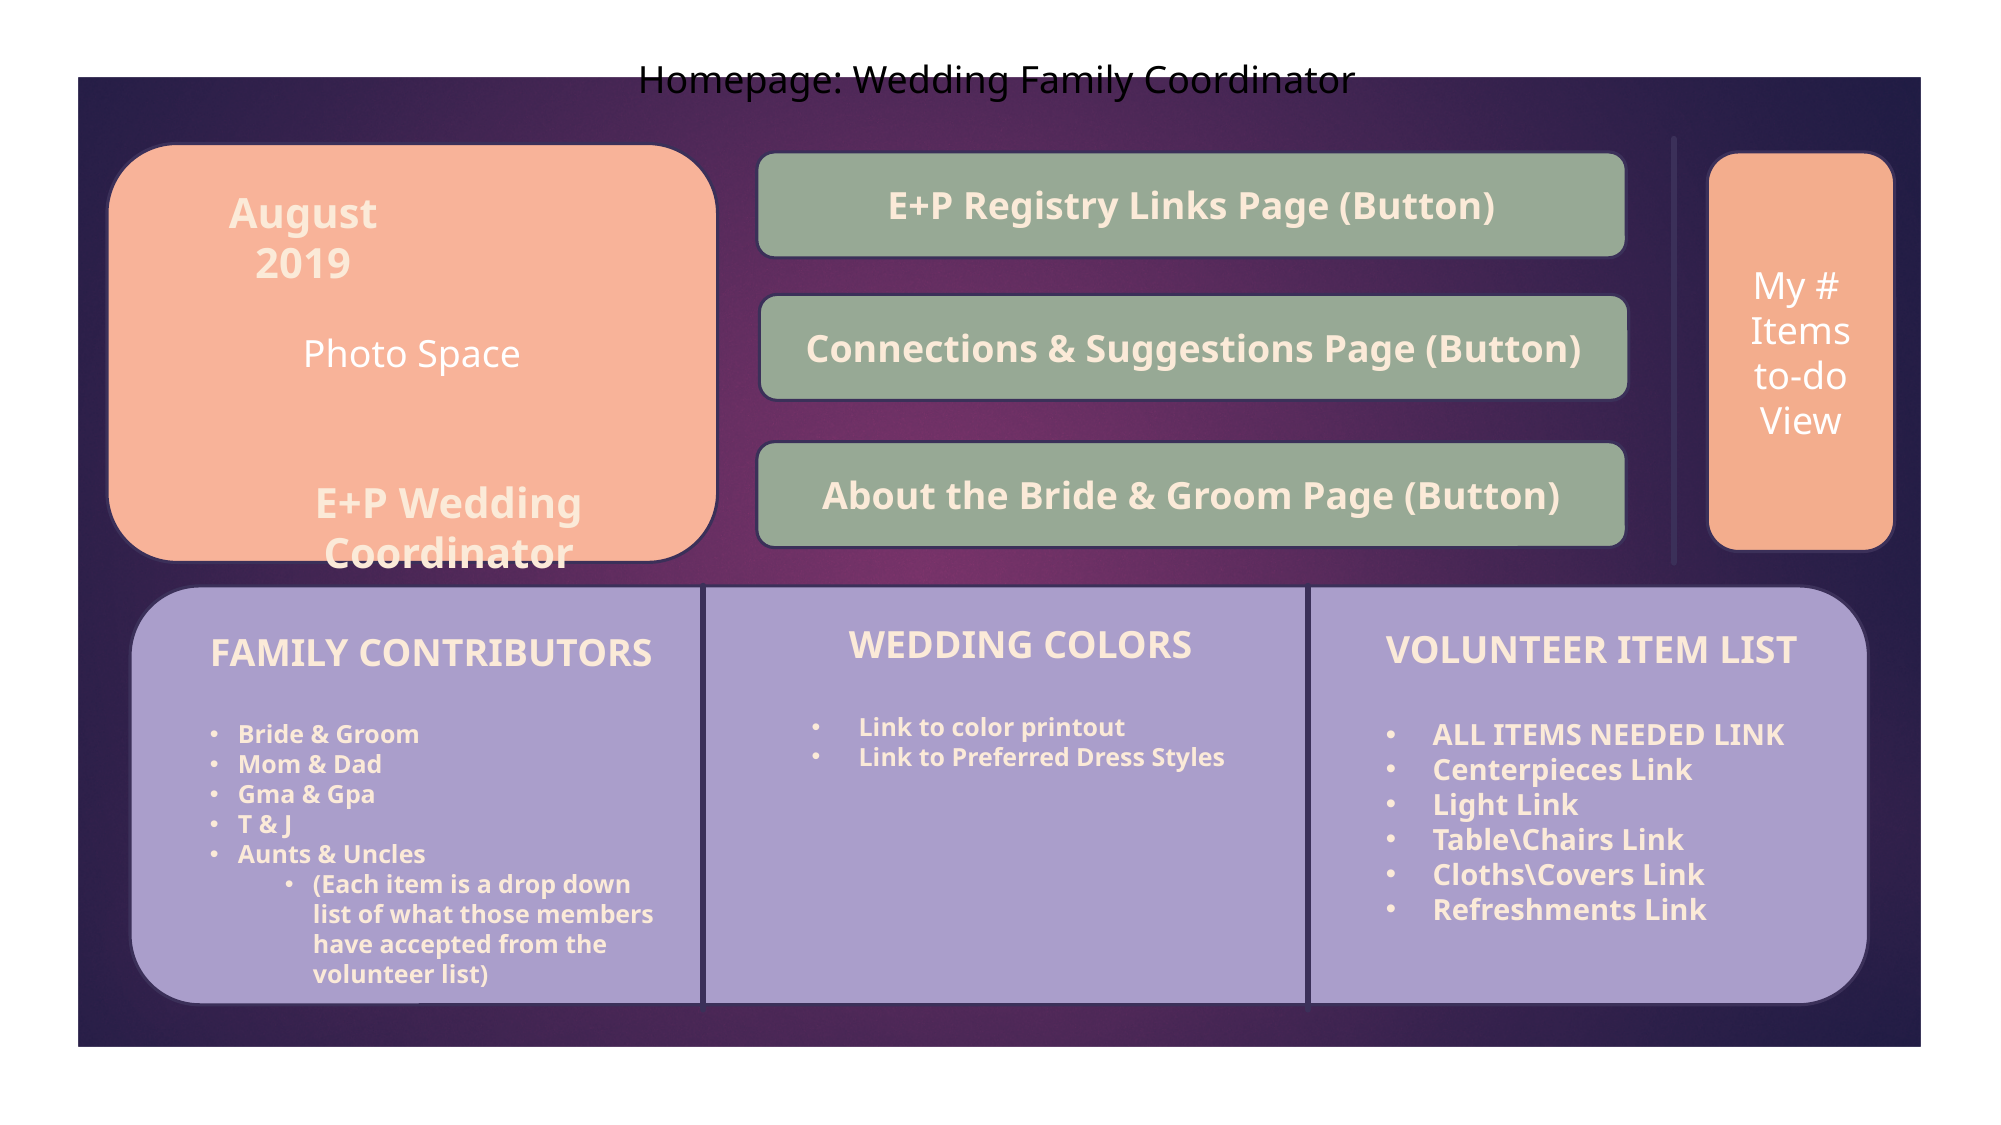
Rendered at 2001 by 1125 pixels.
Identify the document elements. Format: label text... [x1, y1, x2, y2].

text_box [1311, 584, 1871, 1007]
text_box WEDDING COLORS Link to color printout Link to Preferred Dress Styles [796, 613, 1245, 779]
text_box August 2019 [182, 179, 425, 295]
text_box VOLUNTEER ITEM LIST ALL ITEMS NEEDED LINK Centerpieces Link Light Link Table\Chairs Link Cloths\Covers Link Refreshments Link [1371, 619, 1849, 934]
text_box [128, 584, 700, 1007]
text_box [706, 584, 1305, 1007]
text_box E+P Wedding Coordinator [194, 469, 703, 584]
text_box Homepage: Wedding Family Coordinator [112, 48, 1882, 109]
text_box Photo Space [105, 141, 720, 565]
text_box FAMILY CONTRIBUTORS Bride & Groom Mom & Dad Gma & Gpa T & J Aunts & Uncles (Each item is a drop down list of what those members have accepted from the volunteer list) [194, 621, 678, 996]
text_box E+P Registry Links Page (Button) [755, 150, 1628, 260]
text_box Connections & Suggestions Page (Button) [757, 292, 1631, 402]
text_box About the Bride & Groom Page (Button) [755, 440, 1628, 550]
text_box My # Items to-do View [1705, 150, 1897, 554]
